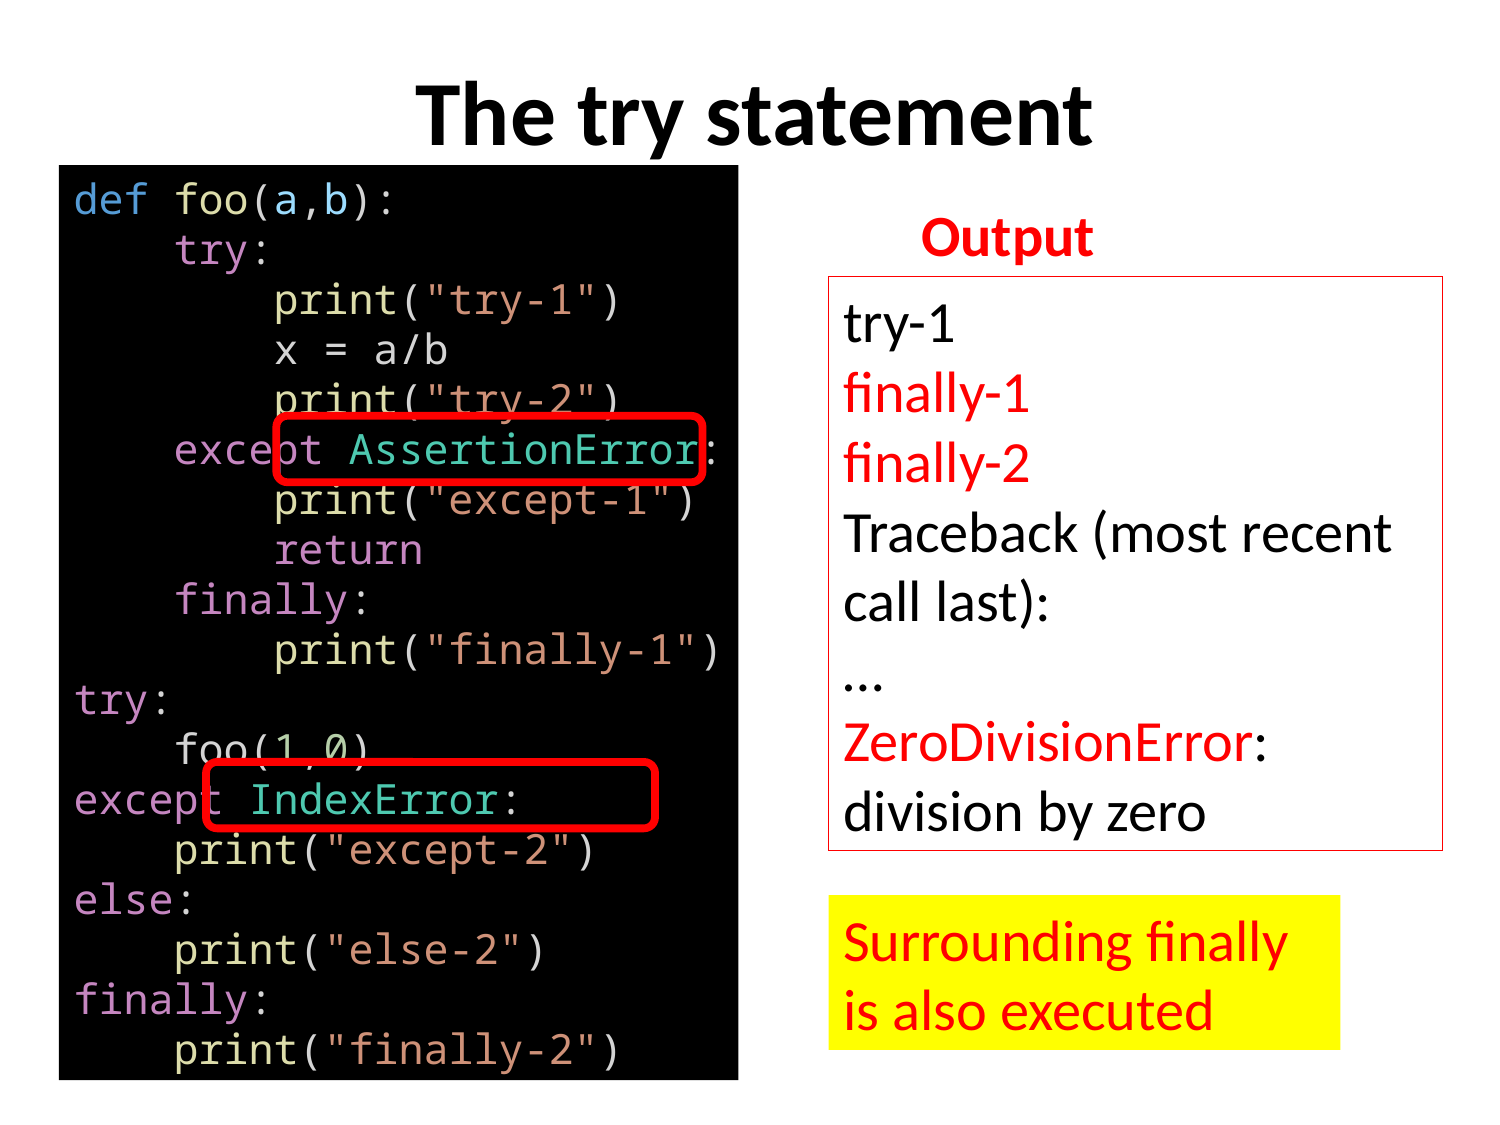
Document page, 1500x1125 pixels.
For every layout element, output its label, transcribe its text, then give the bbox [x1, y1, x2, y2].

text_box try-1 finally-1 finally-2 Traceback (most recent call last): … ZeroDivisionError: division by zero [828, 276, 1443, 851]
title The try statement [108, 0, 1403, 218]
text_box [274, 413, 705, 485]
text_box Surrounding finally is also executed [828, 895, 1341, 1050]
text_box [203, 759, 658, 831]
text_box def foo(a,b): try: print("try-1") x = a/b print("try-2") except AssertionError: print("except-1") return finally: print("finally-1") try: foo(1,0) except IndexError: print("except-2") else: print("else-2") finally: print("finally-2") [58, 165, 739, 1081]
text_box Output [906, 190, 1111, 276]
